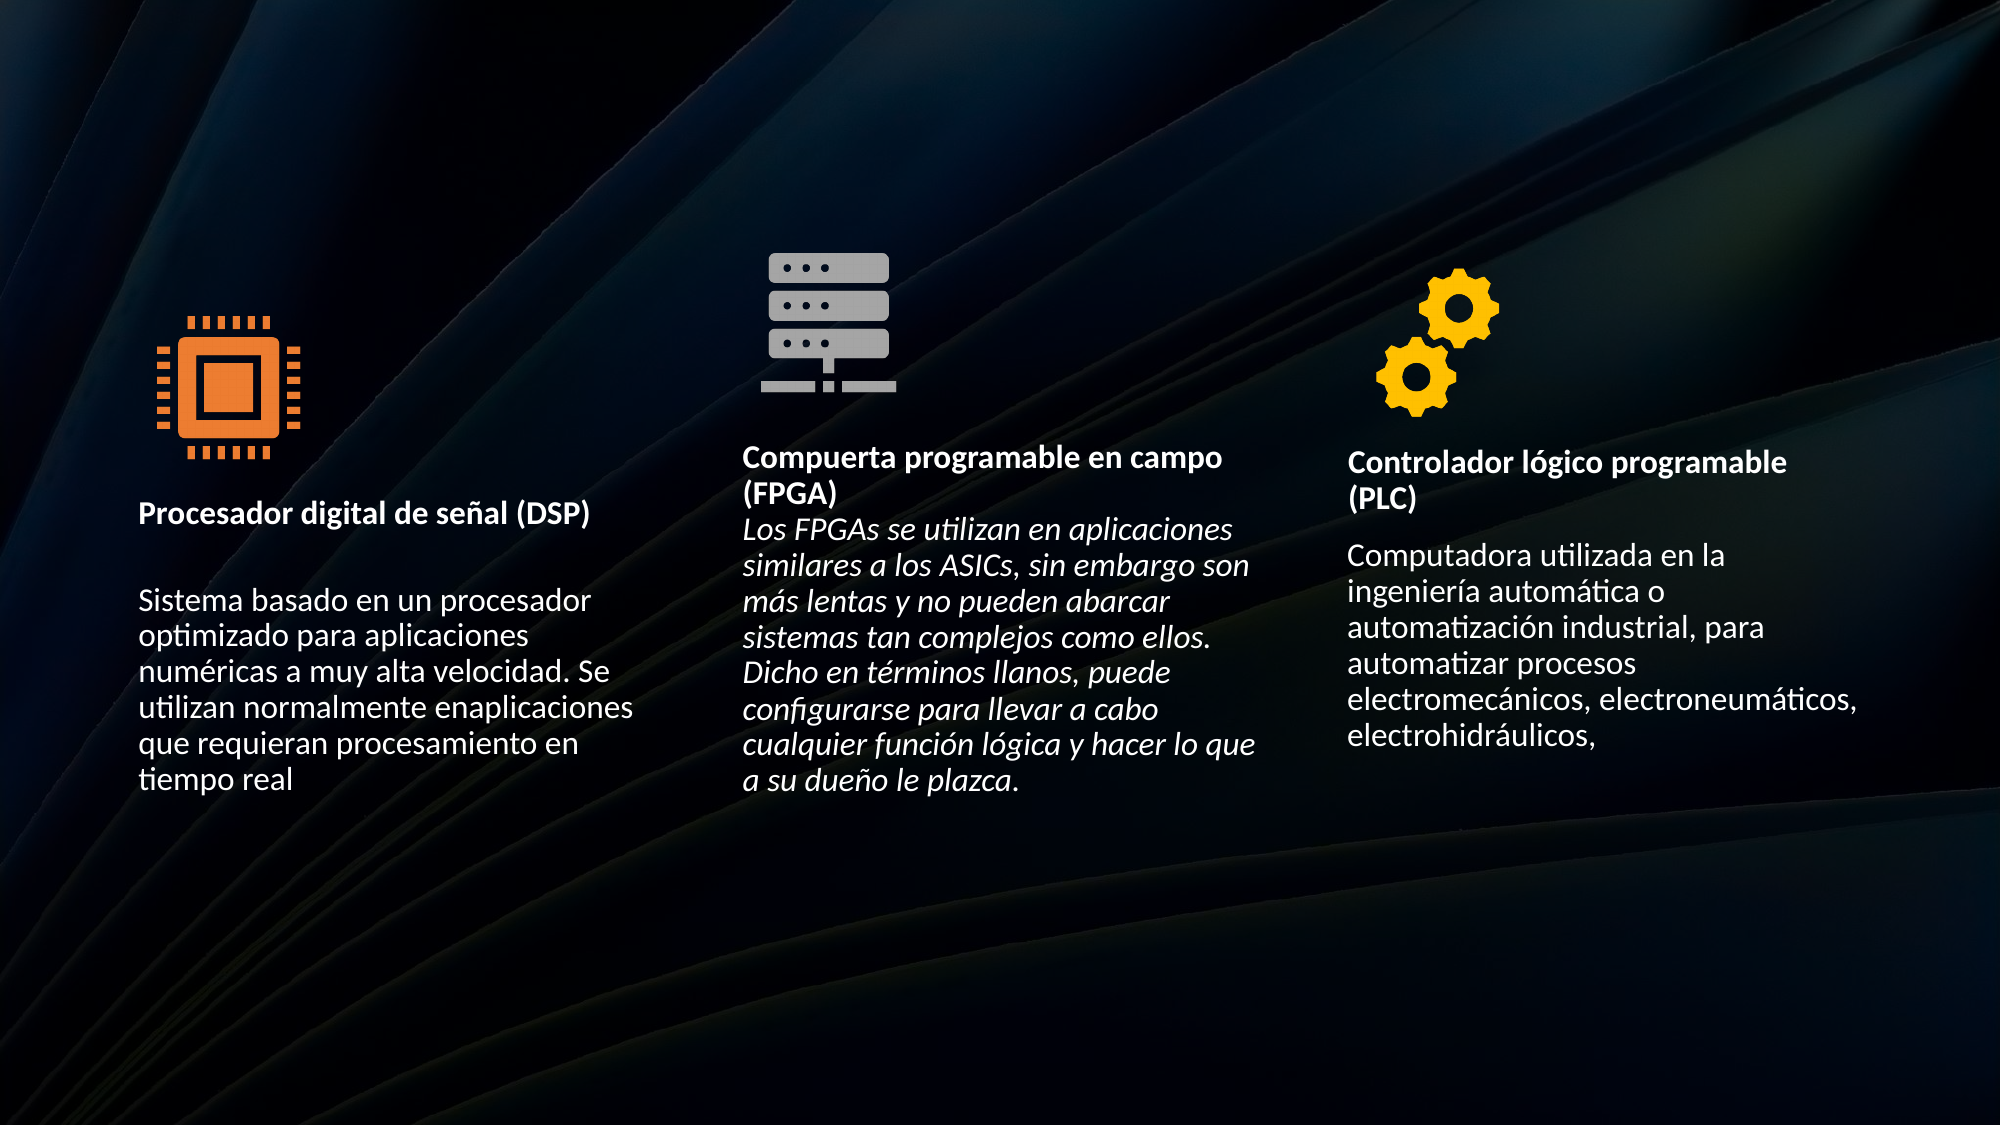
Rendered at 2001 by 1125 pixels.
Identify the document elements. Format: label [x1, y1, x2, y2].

list [137, 67, 1863, 1014]
picture [0, 0, 2000, 1125]
